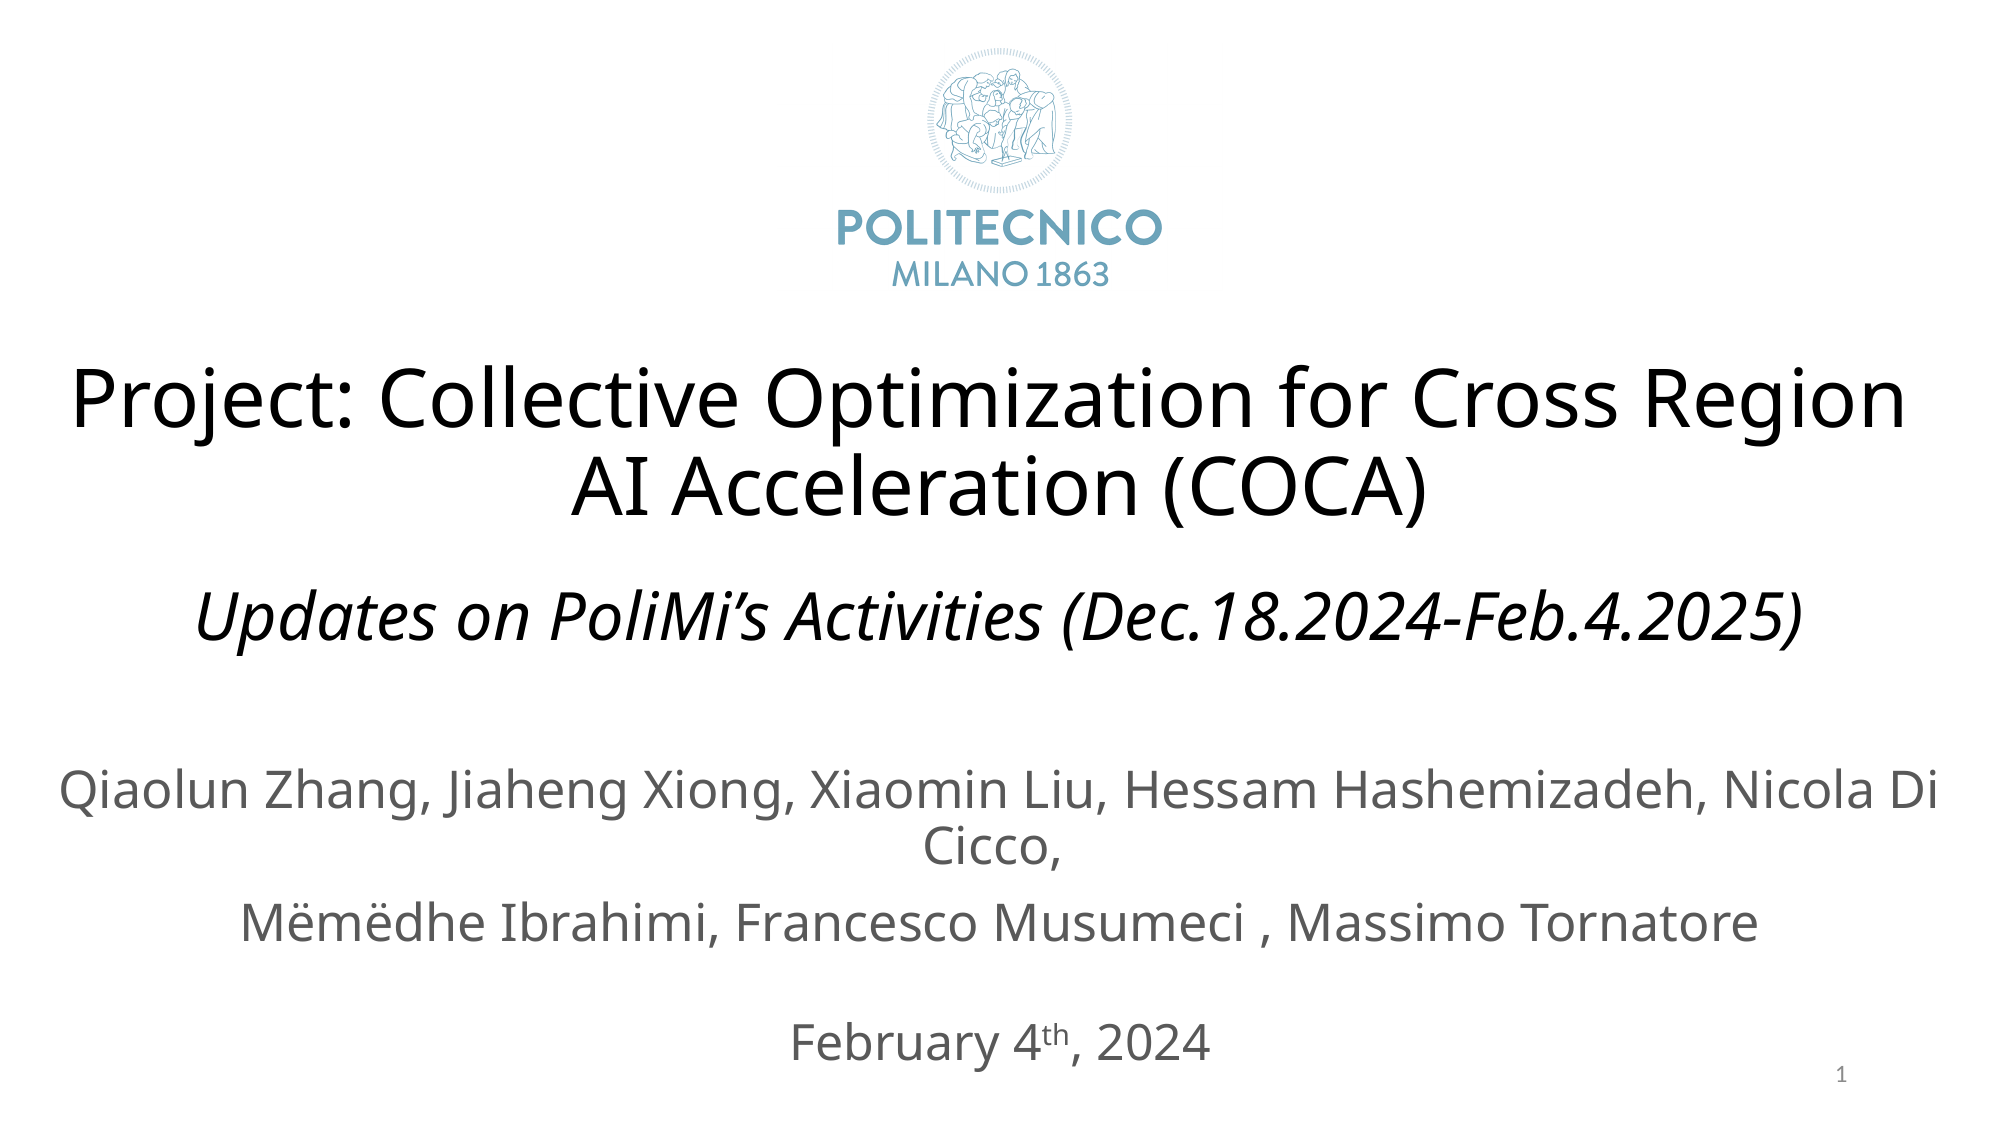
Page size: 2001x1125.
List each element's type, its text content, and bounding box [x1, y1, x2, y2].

slide_number 1 [1412, 1042, 1863, 1103]
title Project: Collective Optimization for Cross Region AI Acceleration (COCA) Updates on PoliMi’s Activities (Dec.18.2024-Feb.4.2025) [0, 350, 2000, 755]
subtitle Qiaolun Zhang, Jiaheng Xiong, Xiaomin Liu, Hessam Hashemizadeh, Nicola Di Cicco, Mëmëdhe Ibrahimi, Francesco Musumeci , Massimo Tornatore February 4th, 2024 [0, 755, 2000, 1058]
picture [777, 43, 1223, 291]
